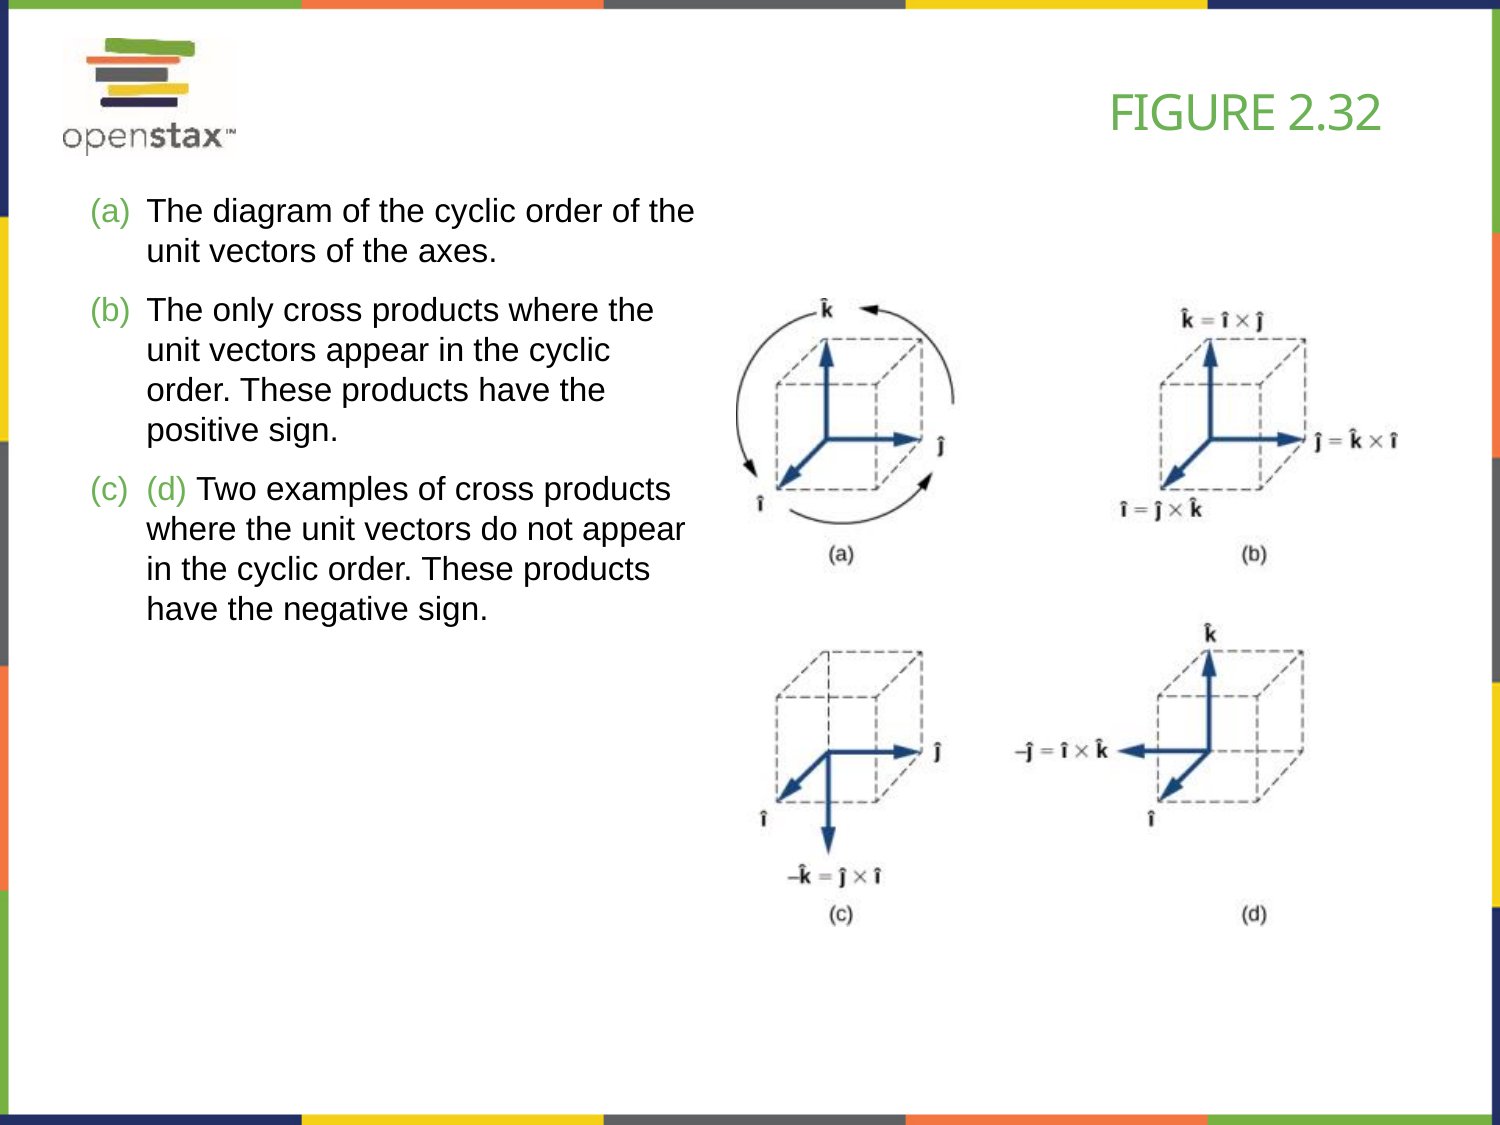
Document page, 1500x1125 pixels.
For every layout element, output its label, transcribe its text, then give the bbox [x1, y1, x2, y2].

picture [0, 0, 1500, 1125]
list The diagram of the cyclic order of the unit vectors of the axes. The only cross products where the unit vectors appear in the cyclic order. These products have the positive sign. (d) Two examples of cross products where the unit vectors do not appear in the cyclic order. These products have the negative sign. [75, 181, 717, 1045]
title Figure 2.32 [244, 39, 1398, 148]
